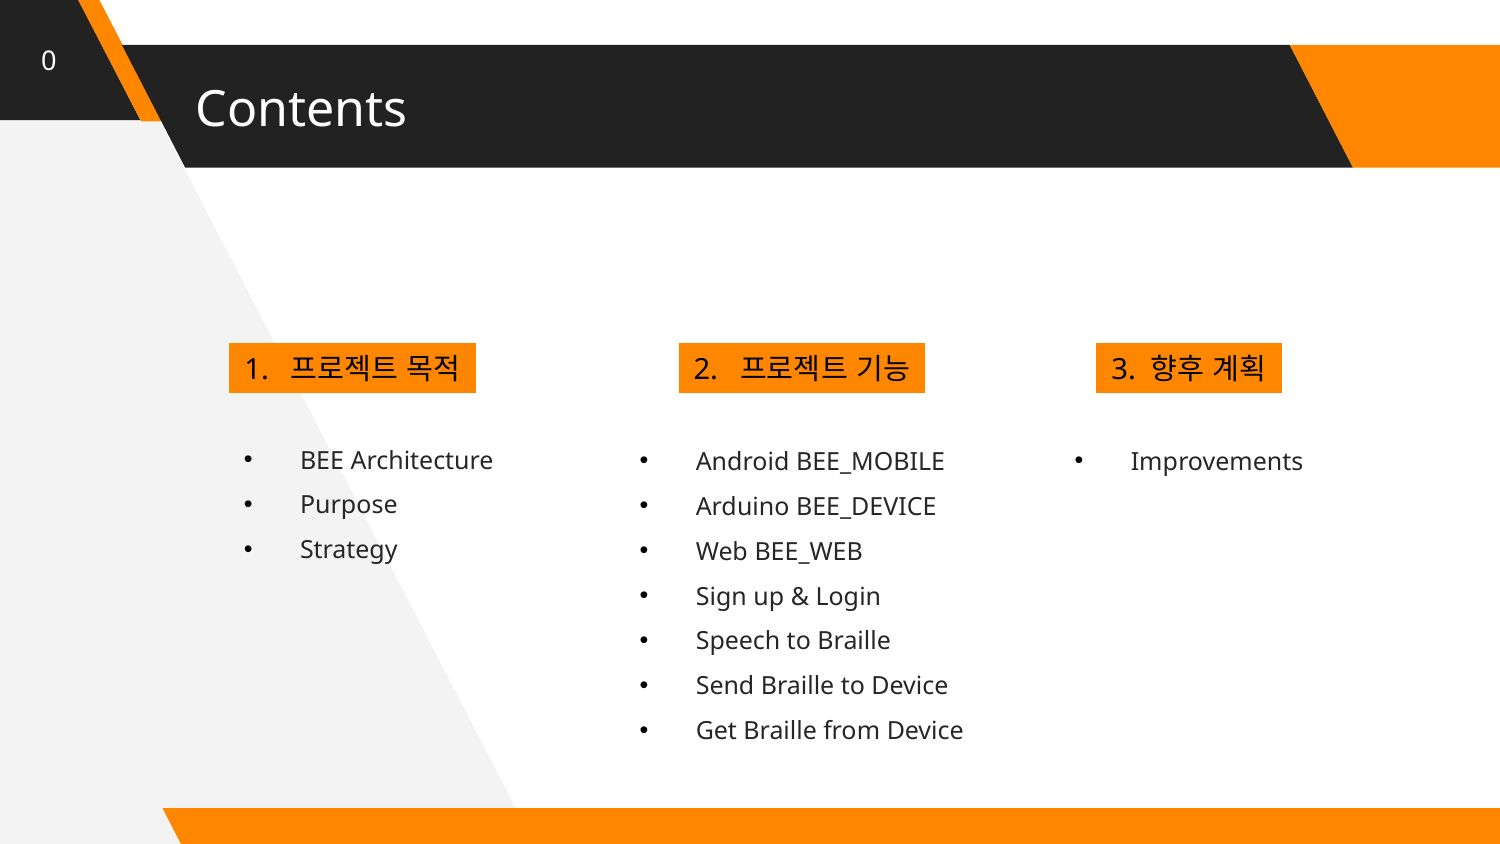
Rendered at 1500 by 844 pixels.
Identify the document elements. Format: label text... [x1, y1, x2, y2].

slide_number 0 [0, 0, 98, 121]
text_box BEE Architecture Purpose Strategy [228, 421, 516, 617]
text_box Improvements [1059, 423, 1319, 483]
title Contents [180, 44, 1424, 168]
text_box Android BEE_MOBILE Arduino BEE_DEVICE Web BEE_WEB Sign up & Login Speech to Braille Send Braille to Device Get Braille from Device [624, 423, 979, 797]
text_box 2. 프로젝트 기능 [678, 343, 925, 393]
text_box 3. 향후 계획 [1096, 343, 1282, 393]
text_box 1. 프로젝트 목적 [229, 343, 476, 393]
